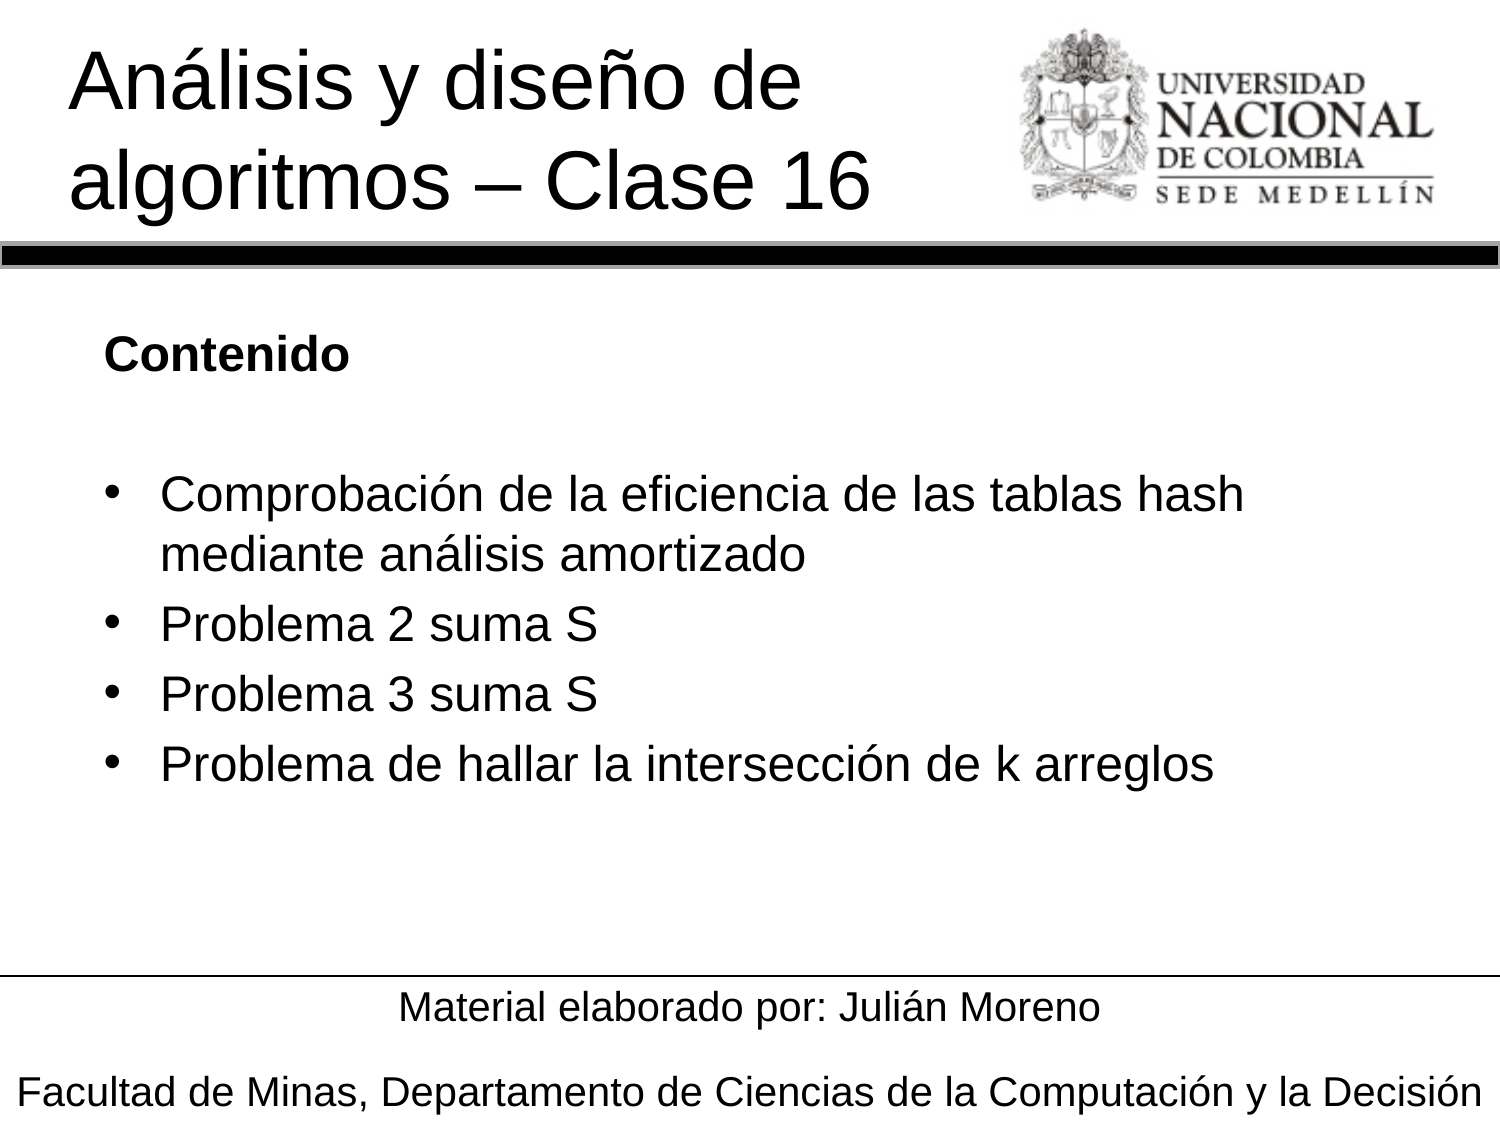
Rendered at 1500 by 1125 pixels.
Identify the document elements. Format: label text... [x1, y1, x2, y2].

list Contenido Comprobación de la eficiencia de las tablas hash mediante análisis amortizado Problema 2 suma S Problema 3 suma S Problema de hallar la intersección de k arreglos [88, 314, 1424, 835]
text_box [0, 241, 1500, 269]
title Análisis y diseño de algoritmos – Clase 16 [53, 32, 987, 220]
picture [1007, 18, 1500, 221]
text_box Material elaborado por: Julián Moreno Facultad de Minas, Departamento de Ciencias de la Computación y la Decisión [0, 981, 1500, 1123]
